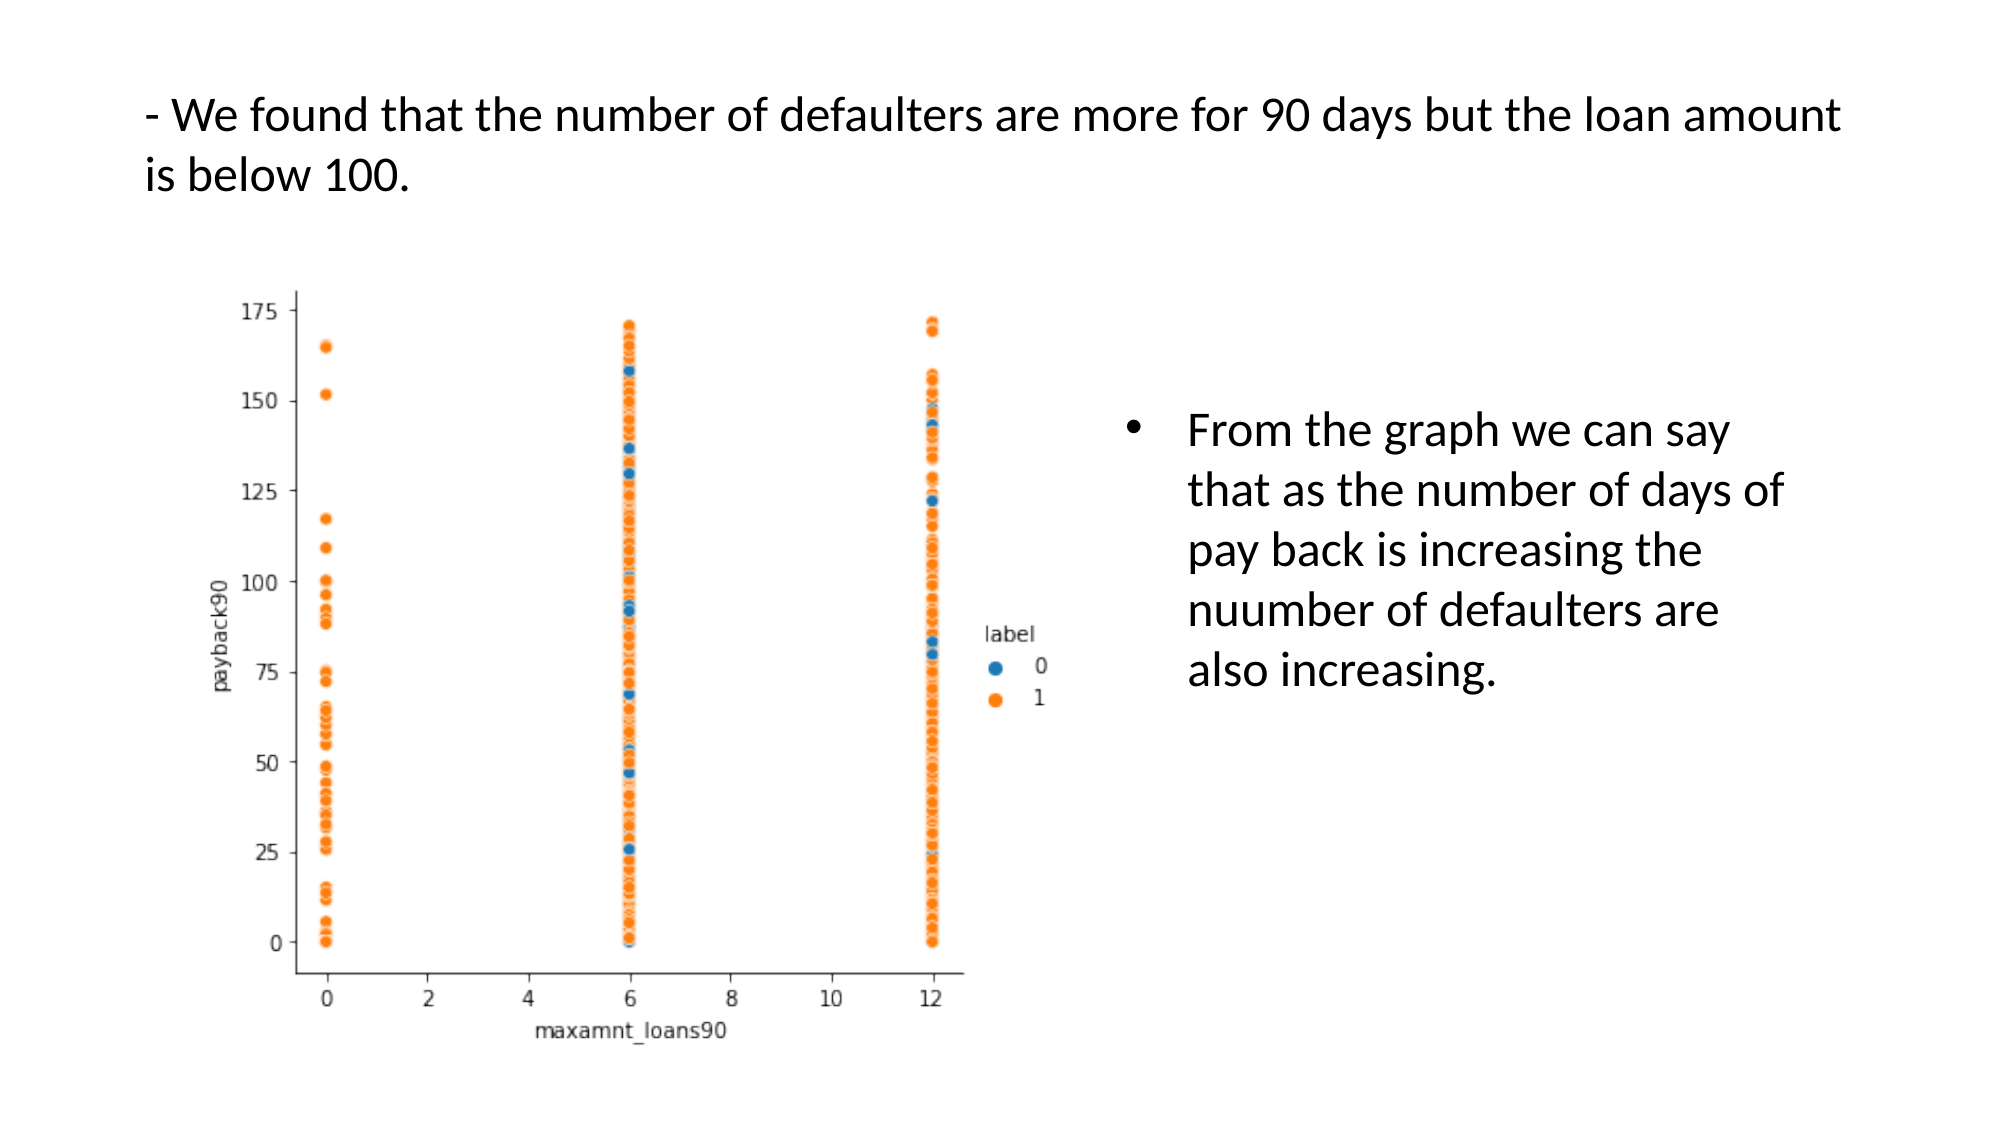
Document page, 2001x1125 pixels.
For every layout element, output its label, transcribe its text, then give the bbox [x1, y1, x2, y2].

text_box From the graph we can say that as the number of days of pay back is increasing the nuumber of defaulters are also increasing. [1110, 389, 1806, 704]
picture [196, 278, 1065, 1056]
text_box - We found that the number of defaulters are more for 90 days but the loan amount is below 100. [129, 74, 1871, 209]
